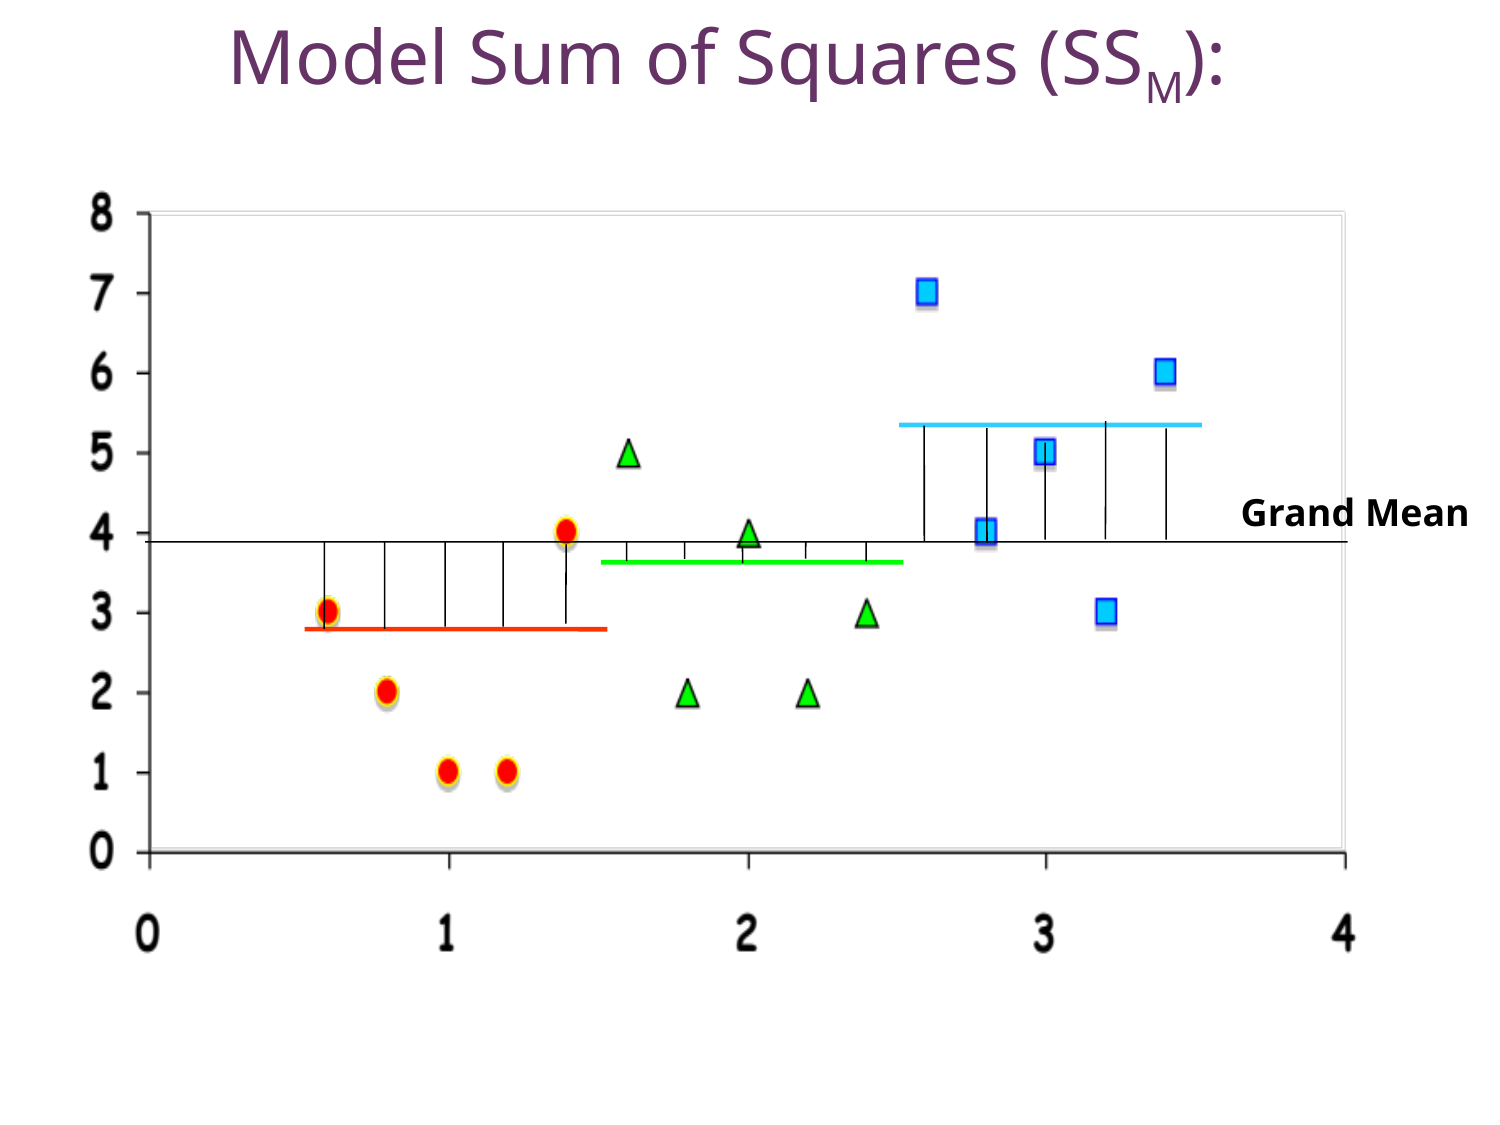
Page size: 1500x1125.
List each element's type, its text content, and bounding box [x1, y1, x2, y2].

title Model Sum of Squares (SSM): [212, 2, 1500, 190]
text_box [54, 127, 1390, 1016]
text_box Grand Mean [1396, 481, 1500, 542]
